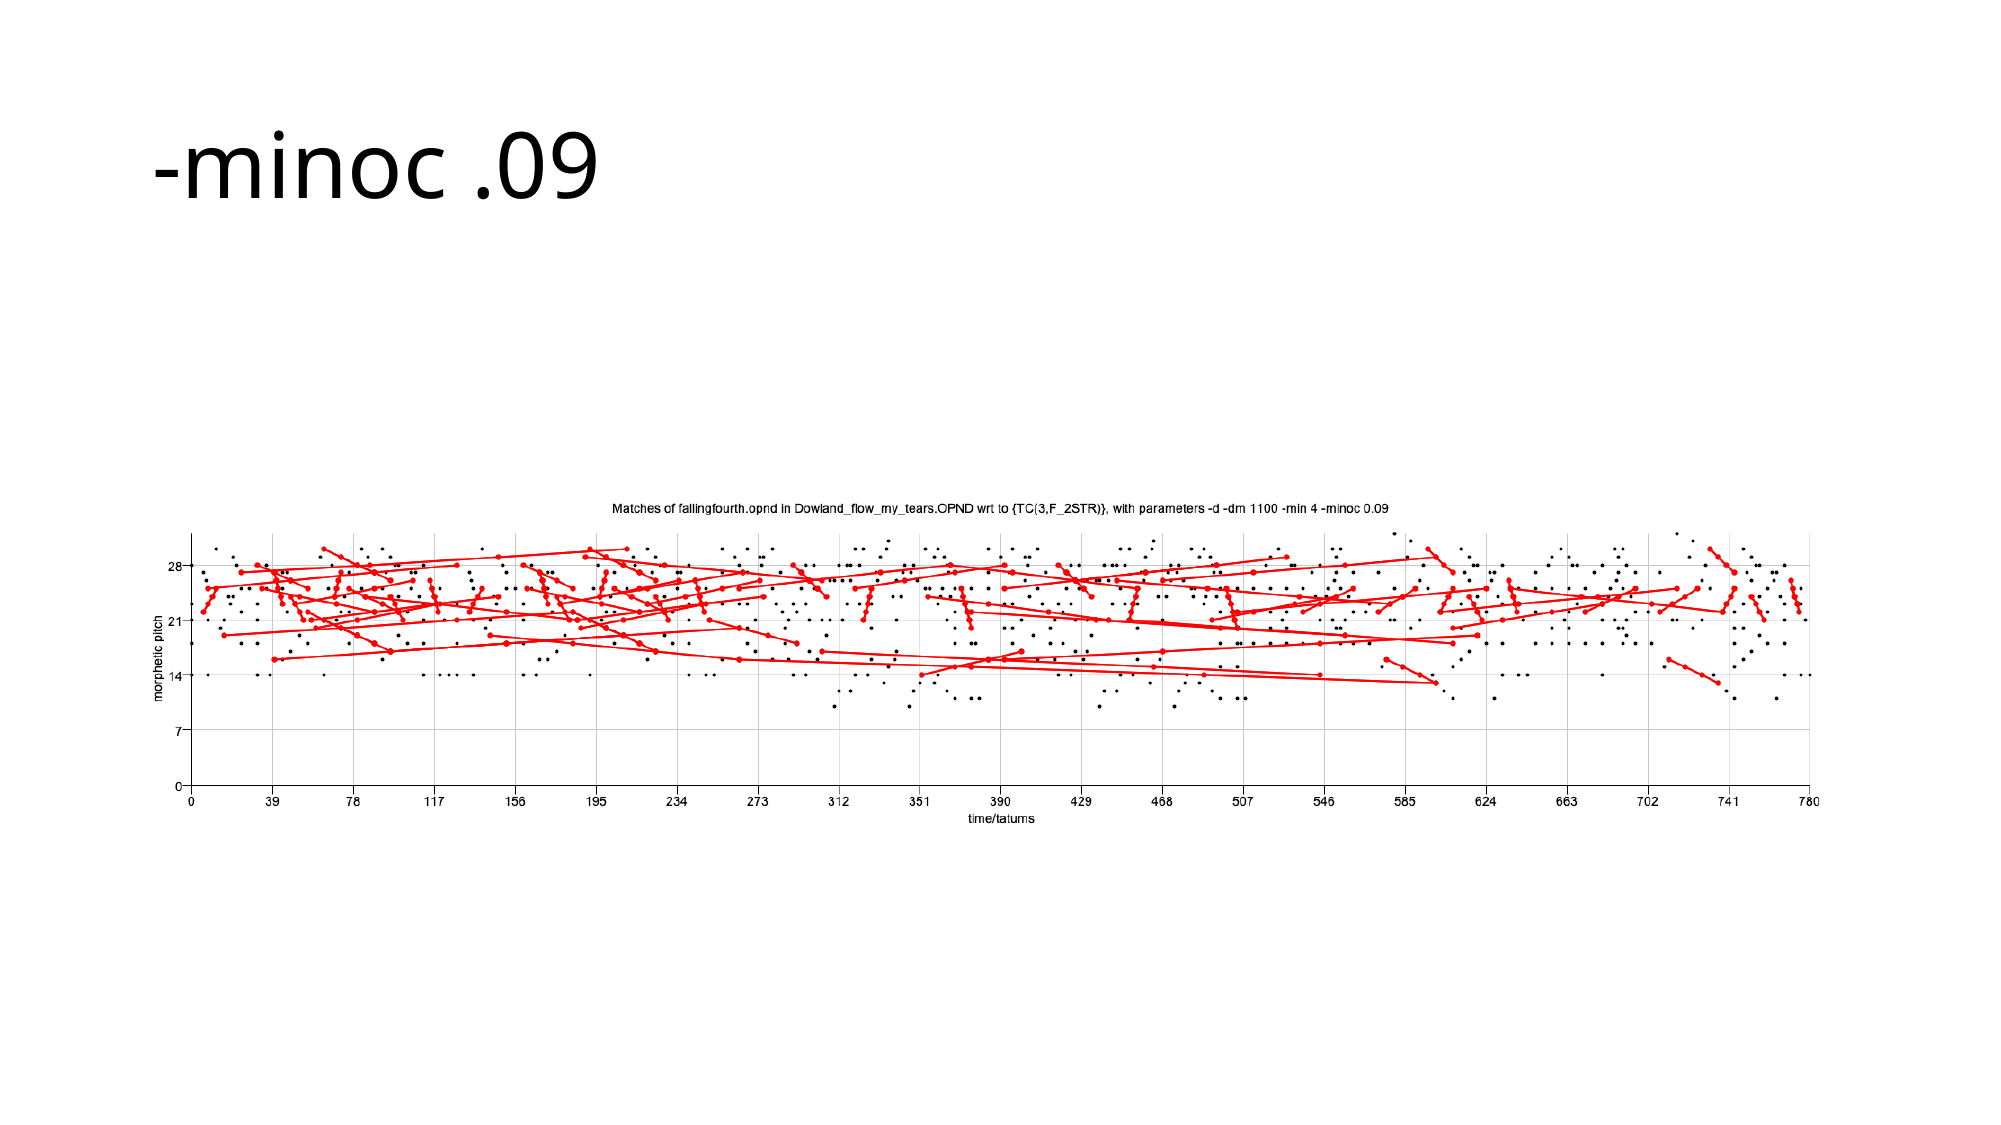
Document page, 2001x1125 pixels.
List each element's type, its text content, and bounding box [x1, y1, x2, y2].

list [136, 478, 1863, 834]
title -minoc .09 [137, 59, 1863, 278]
